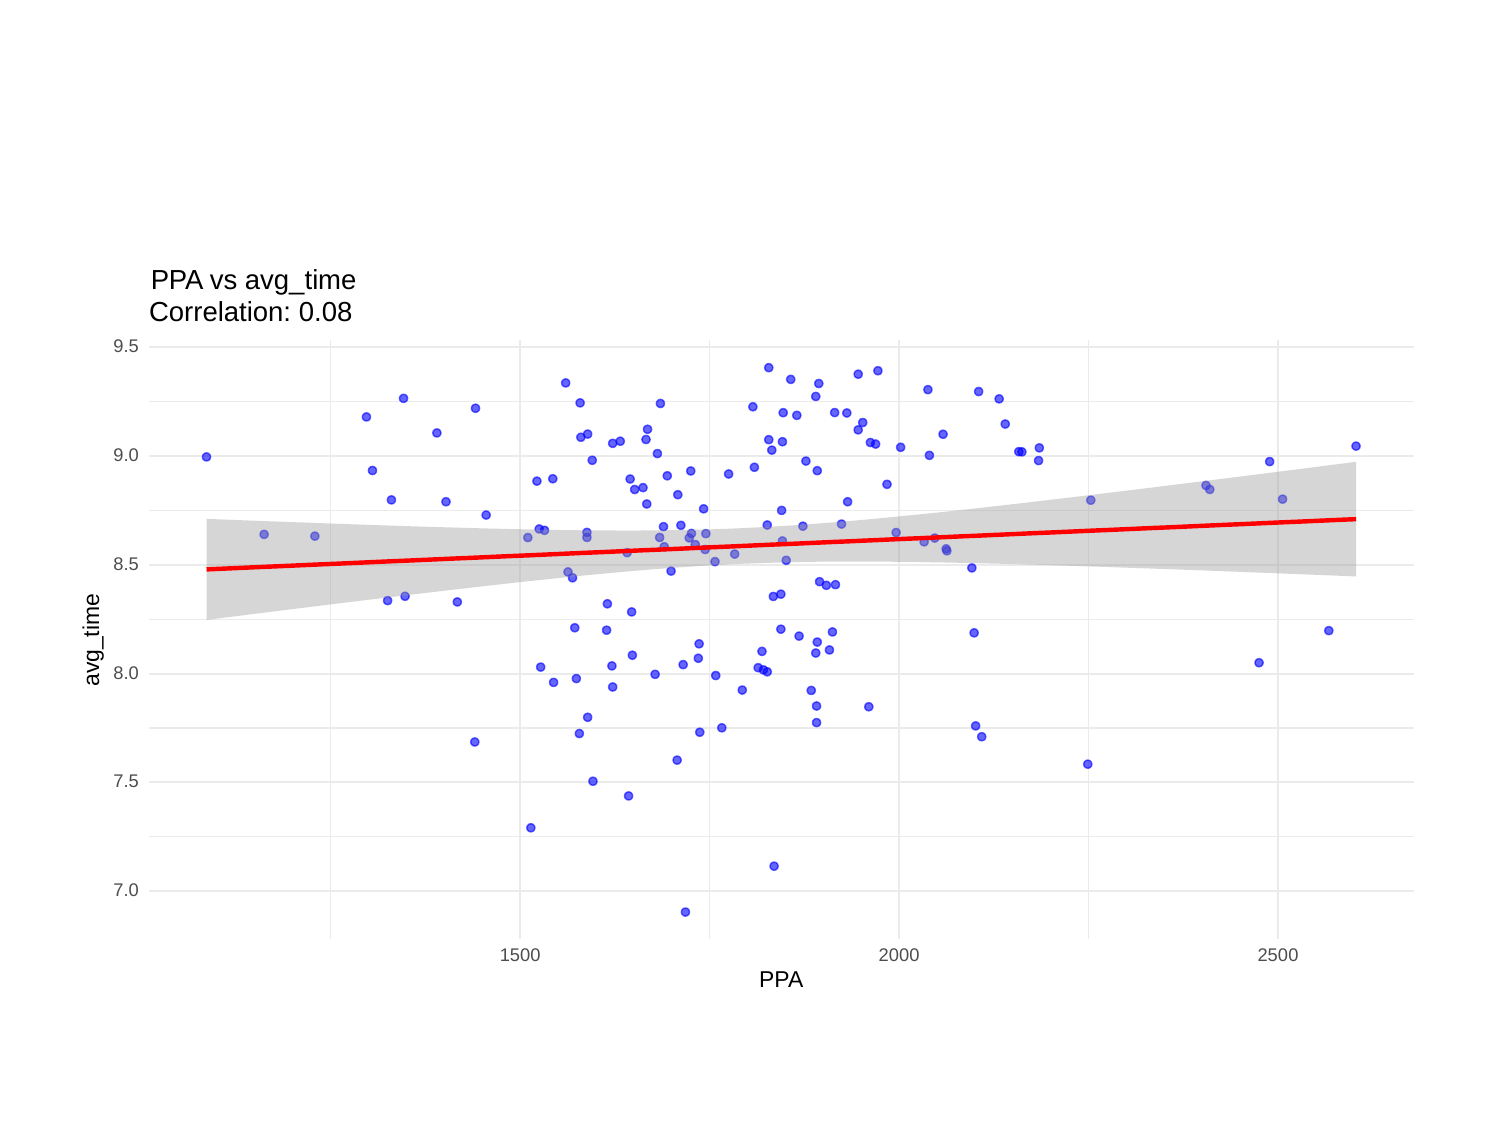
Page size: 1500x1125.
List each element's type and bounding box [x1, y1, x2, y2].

text_box [74, 262, 1426, 1006]
